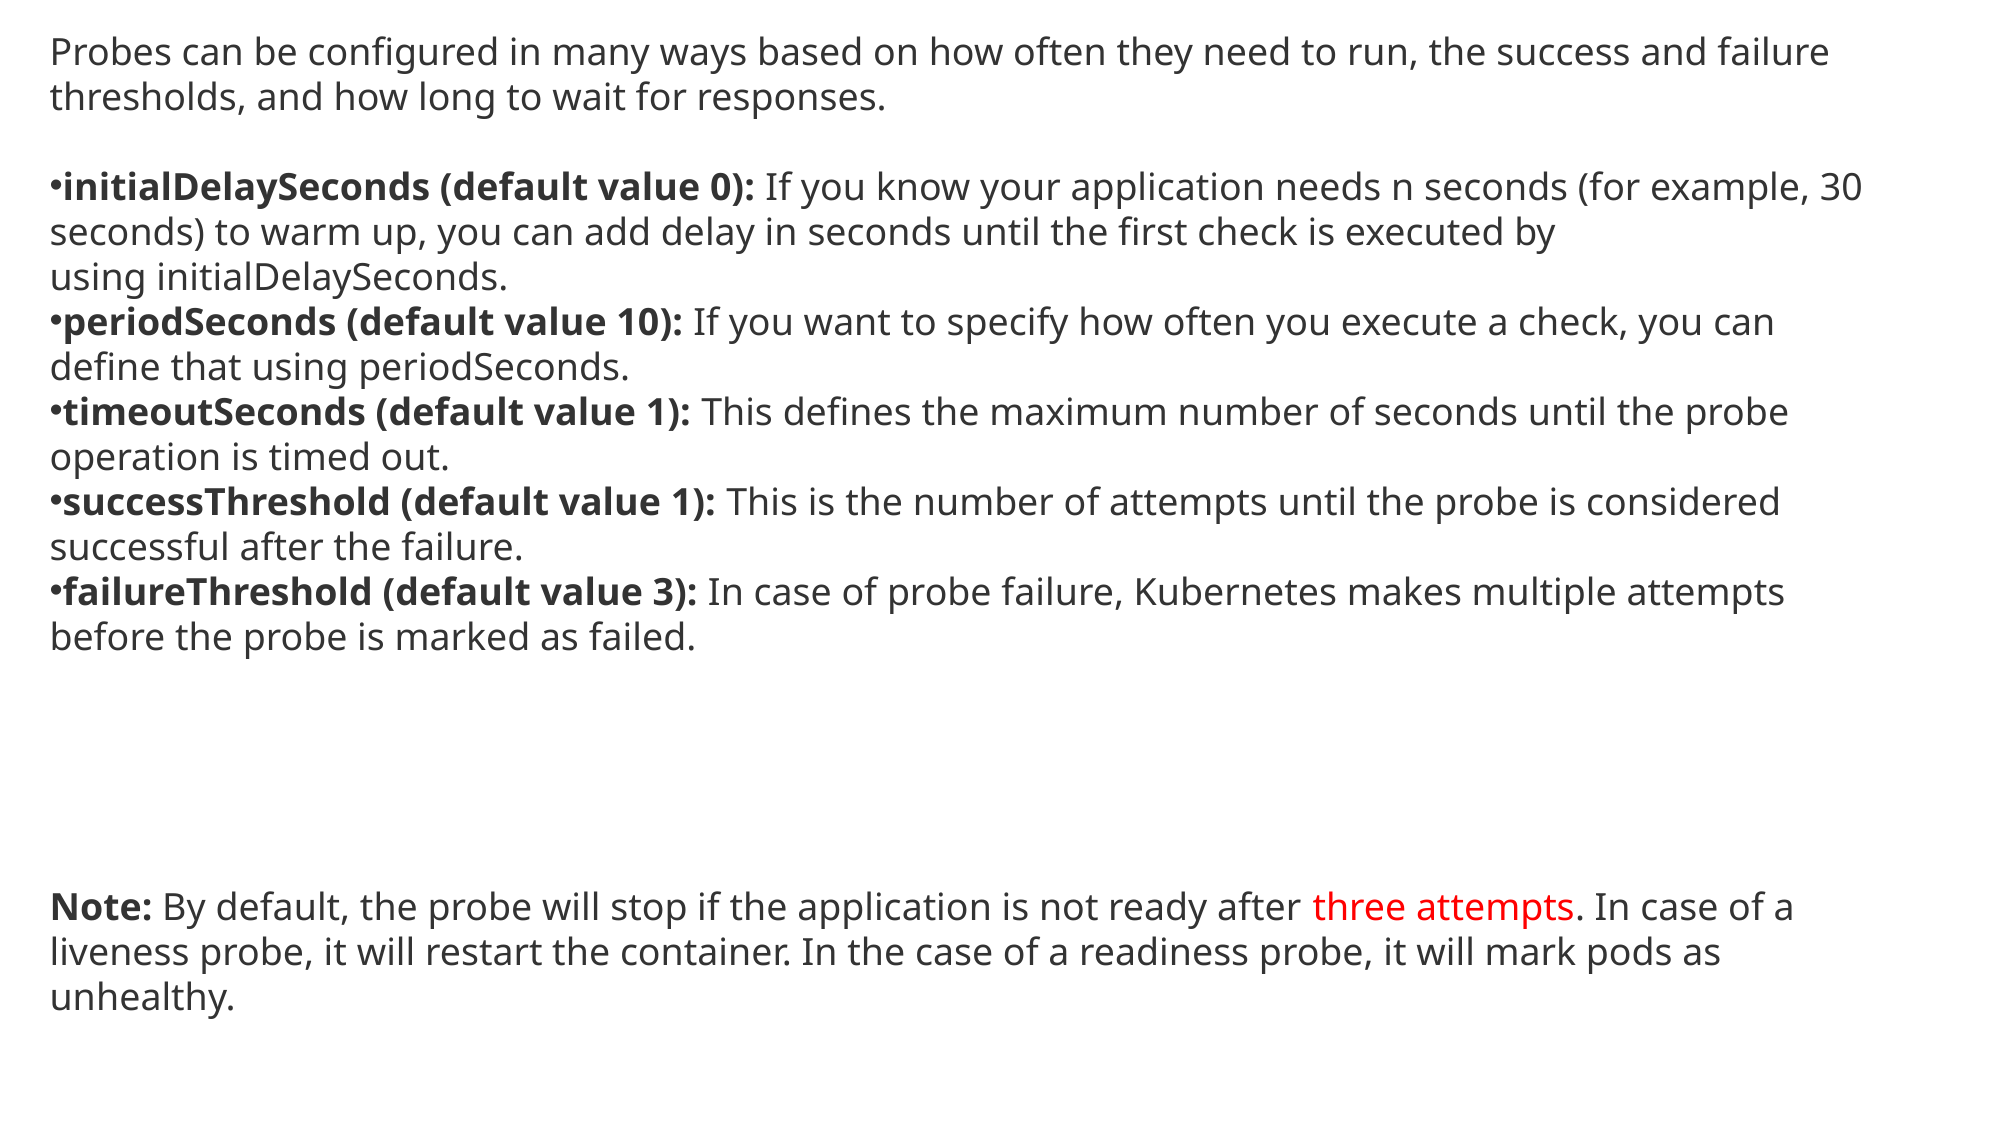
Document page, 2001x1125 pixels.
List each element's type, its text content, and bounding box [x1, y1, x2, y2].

text_box Probes can be configured in many ways based on how often they need to run, the success and failure thresholds, and how long to wait for responses. initialDelaySeconds (default value 0): If you know your application needs n seconds (for example, 30 seconds) to warm up, you can add delay in seconds until the first check is executed by using initialDelaySeconds. periodSeconds (default value 10): If you want to specify how often you execute a check, you can define that using periodSeconds. timeoutSeconds (default value 1): This defines the maximum number of seconds until the probe operation is timed out. successThreshold (default value 1): This is the number of attempts until the probe is considered successful after the failure. failureThreshold (default value 3): In case of probe failure, Kubernetes makes multiple attempts before the probe is marked as failed. Note: By default, the probe will stop if the application is not ready after three attempts. In case of a liveness probe, it will restart the container. In the case of a readiness probe, it will mark pods as unhealthy. [34, 20, 1896, 1025]
